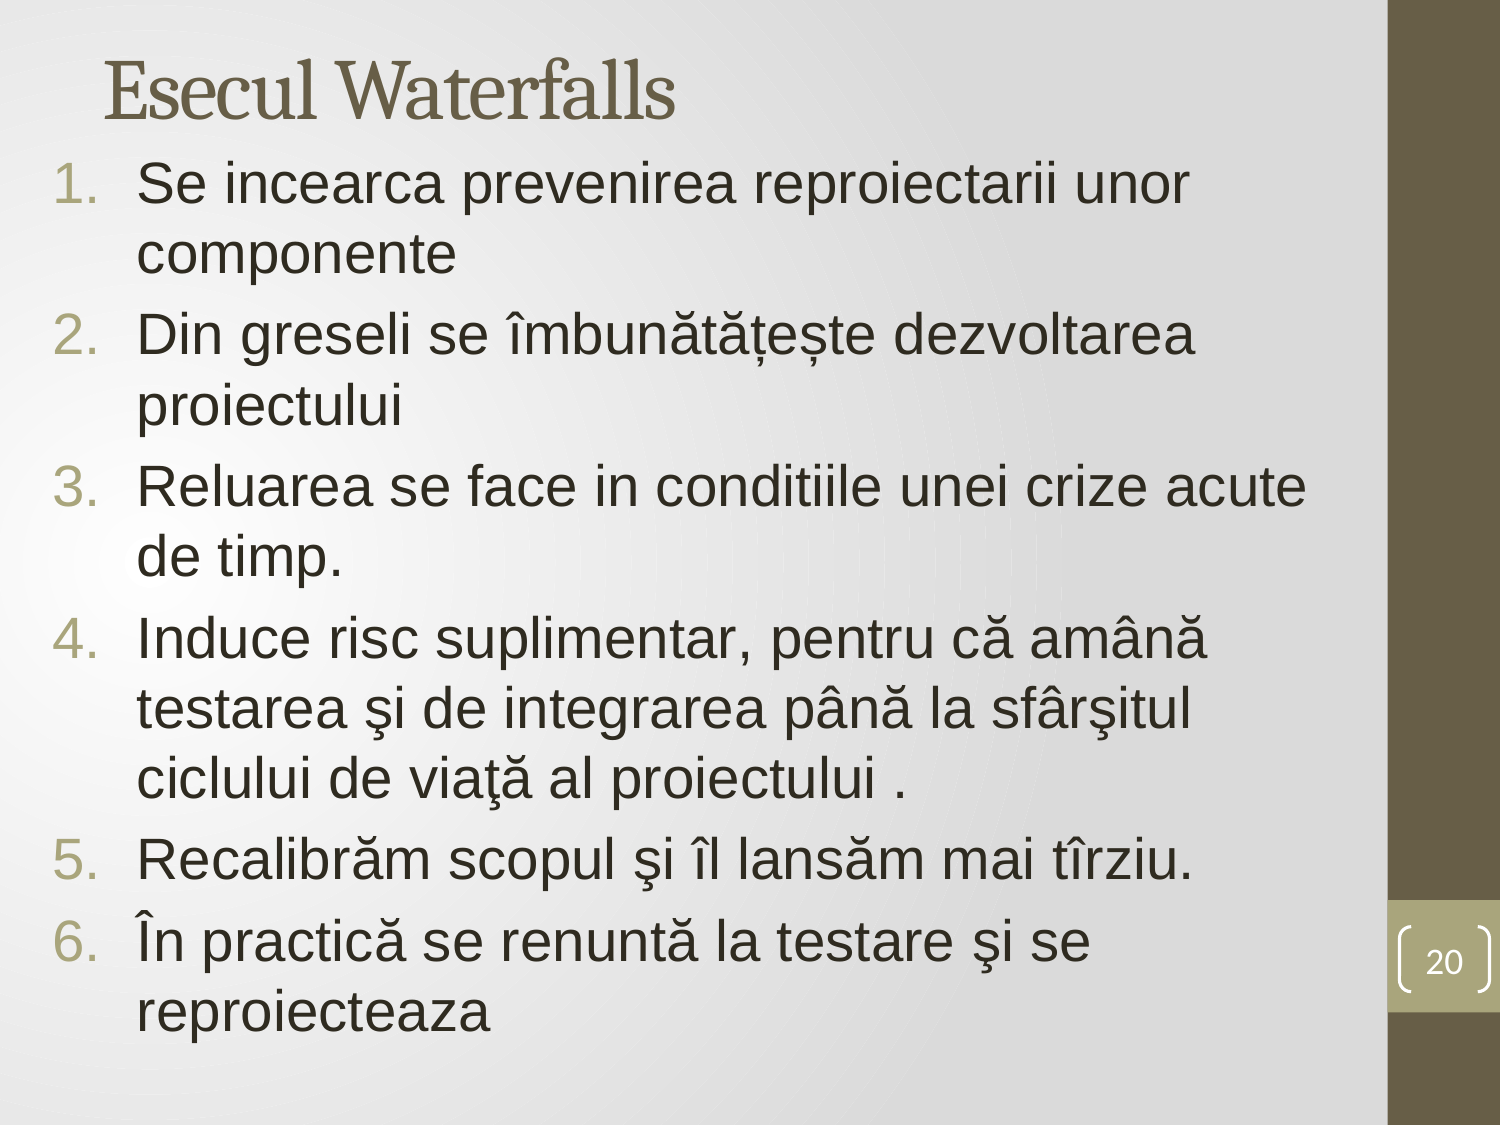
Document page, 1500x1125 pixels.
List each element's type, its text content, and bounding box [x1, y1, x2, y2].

slide_number 20 [1397, 925, 1492, 994]
title Esecul Waterfalls [87, 24, 1313, 137]
list Se incearca prevenirea reproiectarii unor componente Din greseli se îmbunătățește dezvoltarea proiectului Reluarea se face in conditiile unei crize acute de timp. Induce risc suplimentar, pentru că amână testarea şi de integrarea până la sfârşitul ciclului de viaţă al proiectului . Recalibrăm scopul şi îl lansăm mai tîrziu. În practică se renuntă la testare şi se reproiecteaza [37, 137, 1363, 1088]
